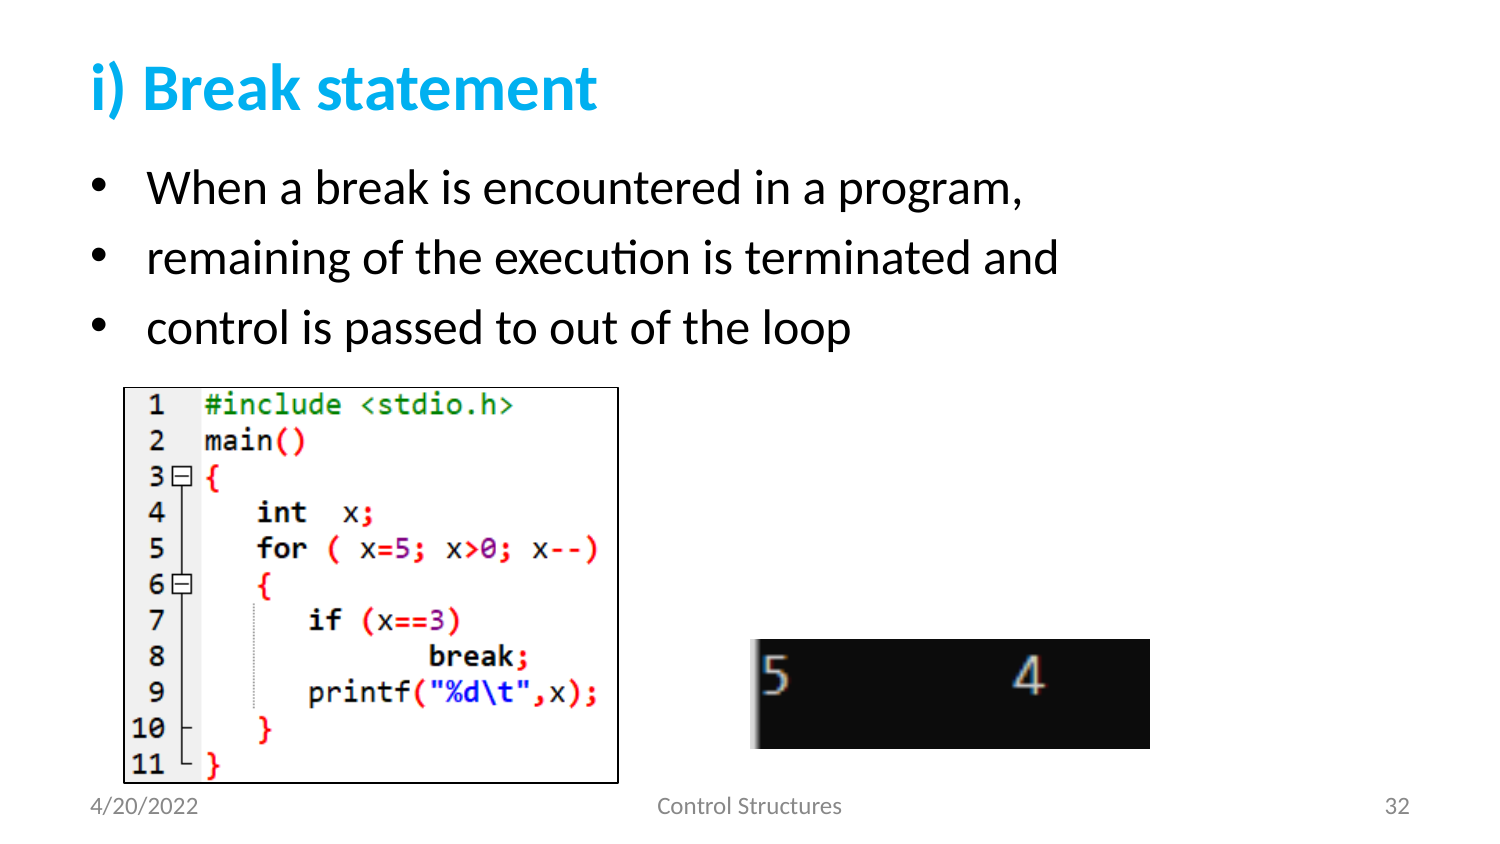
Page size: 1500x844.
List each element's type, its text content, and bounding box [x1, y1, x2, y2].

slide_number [75, 782, 425, 827]
list When a break is encountered in a program, remaining of the execution is terminated and control is passed to out of the loop [75, 146, 1425, 754]
slide_number ‹#› [1074, 782, 1425, 827]
picture [749, 634, 1151, 749]
title i) Break statement [75, 33, 1425, 135]
picture [124, 387, 618, 783]
footer Control Structures [512, 782, 988, 827]
